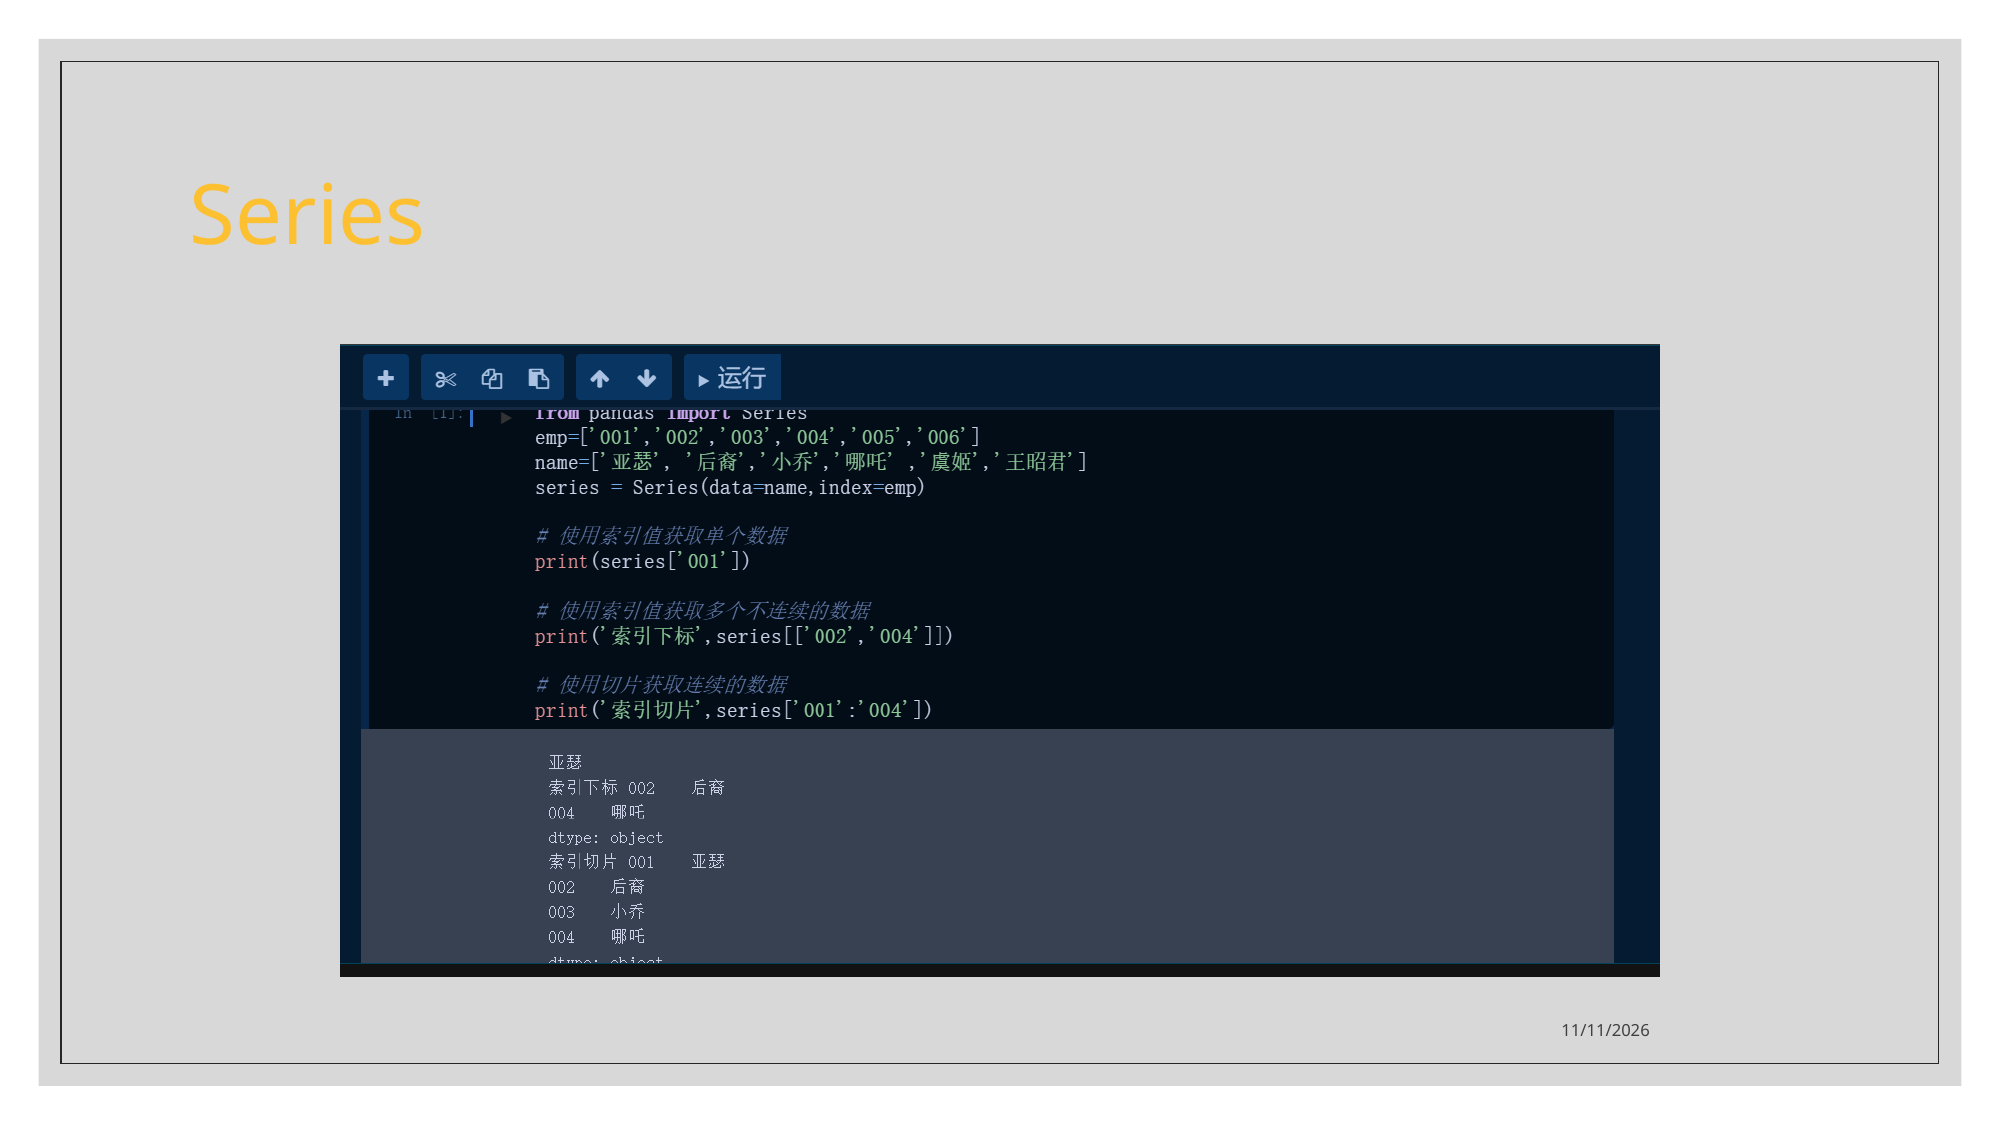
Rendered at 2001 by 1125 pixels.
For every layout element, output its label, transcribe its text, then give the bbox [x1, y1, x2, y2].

title Series [174, 105, 1825, 331]
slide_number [1190, 990, 1665, 1050]
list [340, 344, 1660, 977]
